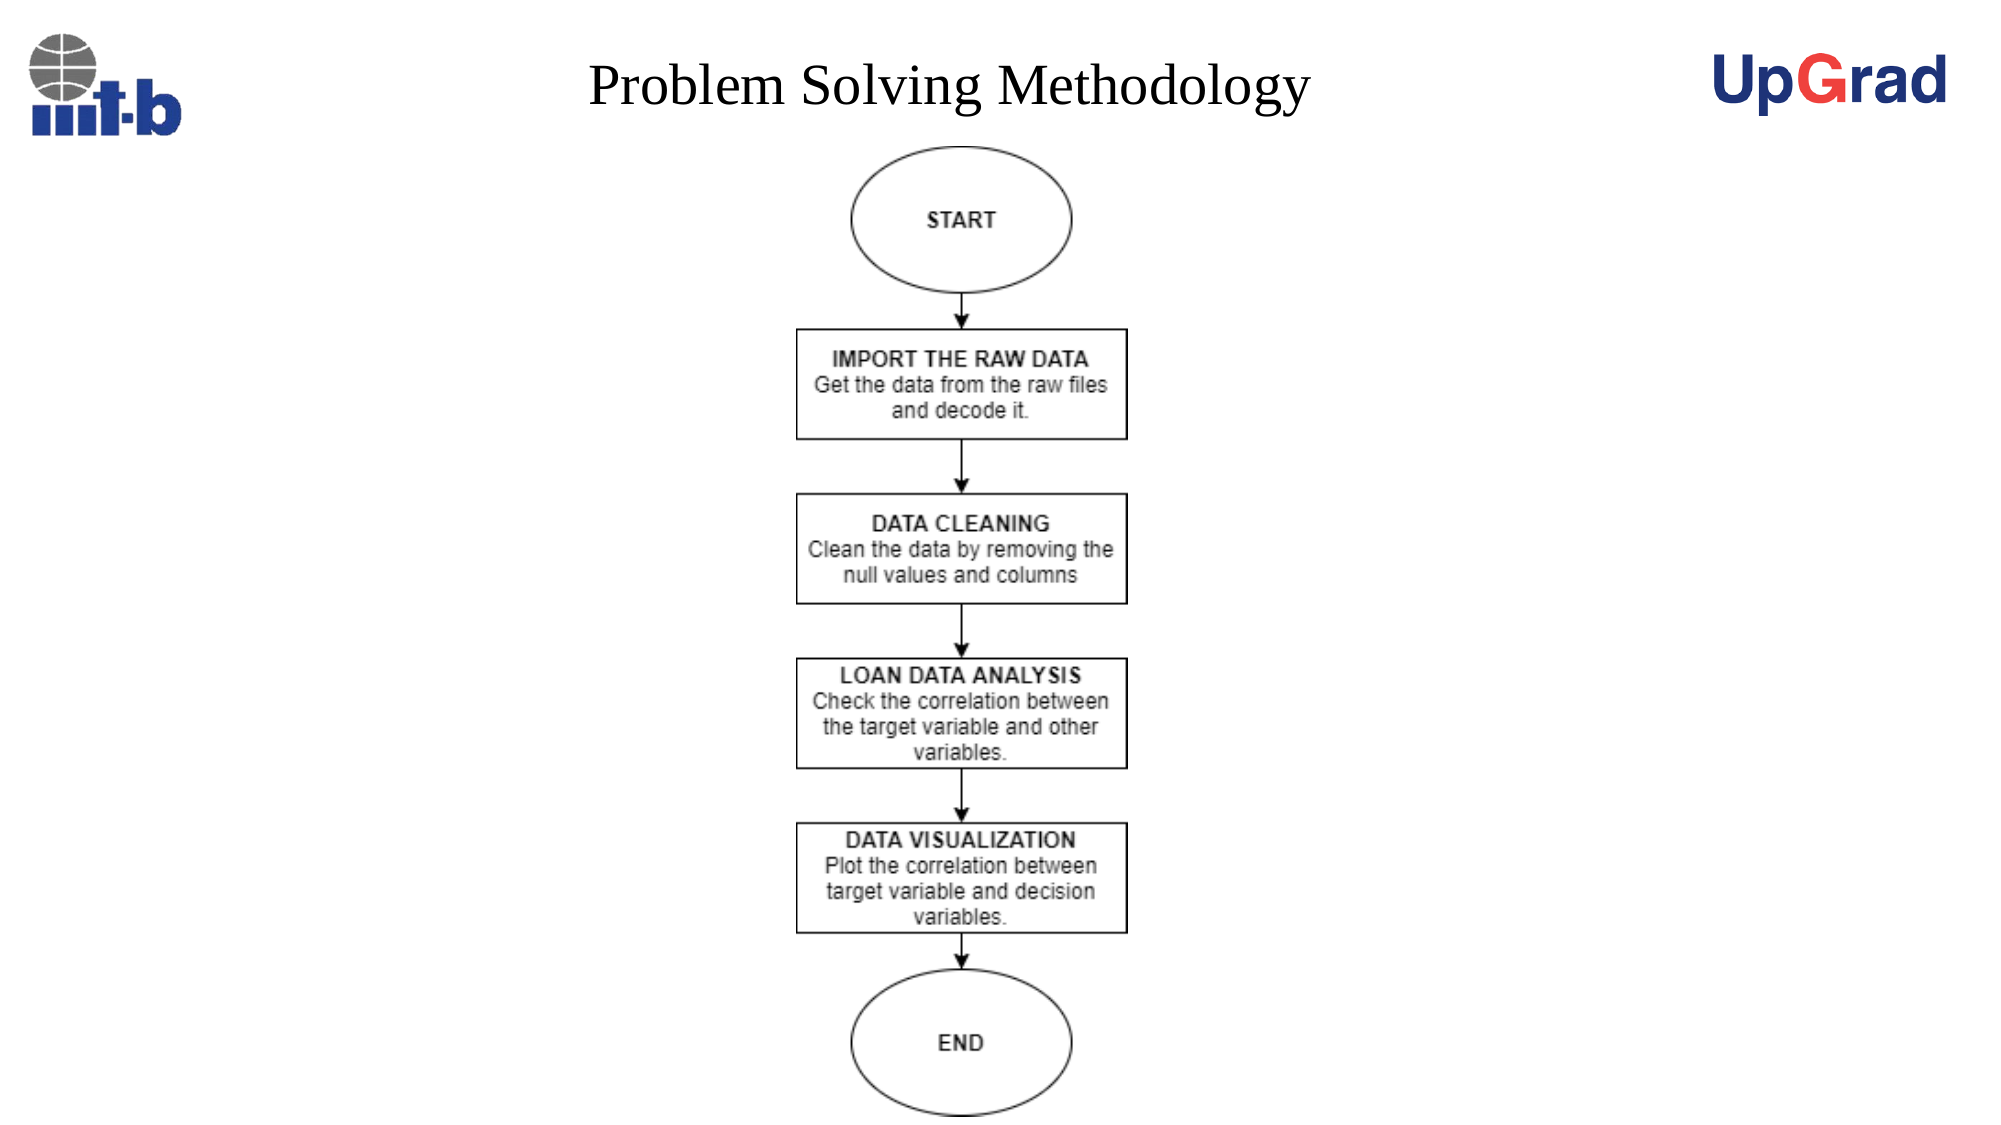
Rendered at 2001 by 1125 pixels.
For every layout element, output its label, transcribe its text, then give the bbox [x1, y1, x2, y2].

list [796, 146, 1127, 1117]
picture [1715, 53, 1952, 116]
picture [0, 29, 208, 163]
title Problem Solving Methodology [186, 15, 1715, 156]
